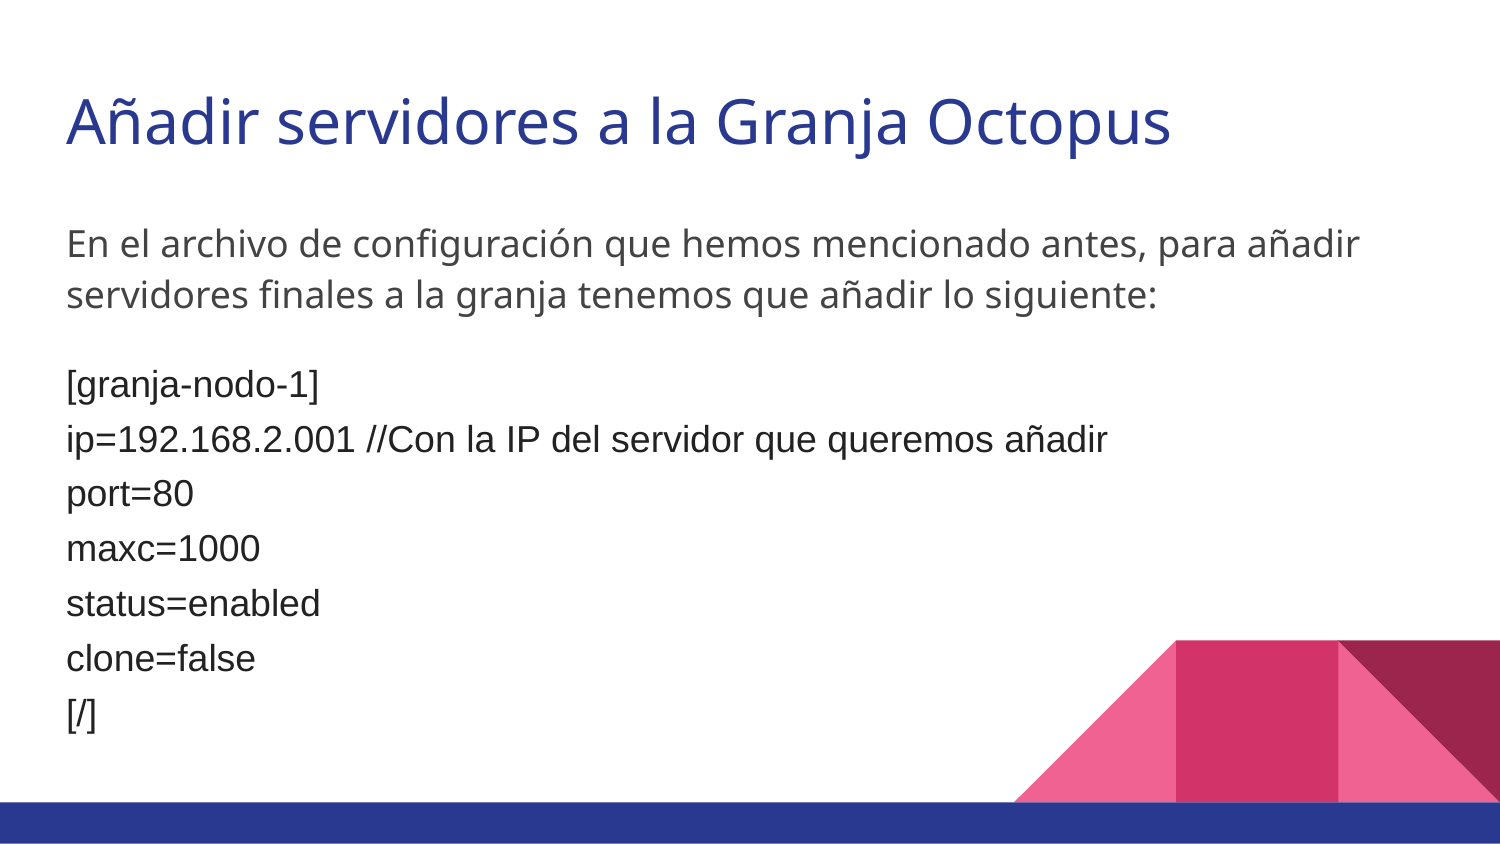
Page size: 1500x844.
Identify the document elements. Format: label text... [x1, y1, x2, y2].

title Añadir servidores a la Granja Octopus [51, 67, 1449, 167]
list En el archivo de configuración que hemos mencionado antes, para añadir servidores finales a la granja tenemos que añadir lo siguiente: [granja-nodo-1] ip=192.168.2.001 //Con la IP del servidor que queremos añadir port=80 maxc=1000 status=enabled clone=false [/] [51, 198, 1449, 746]
